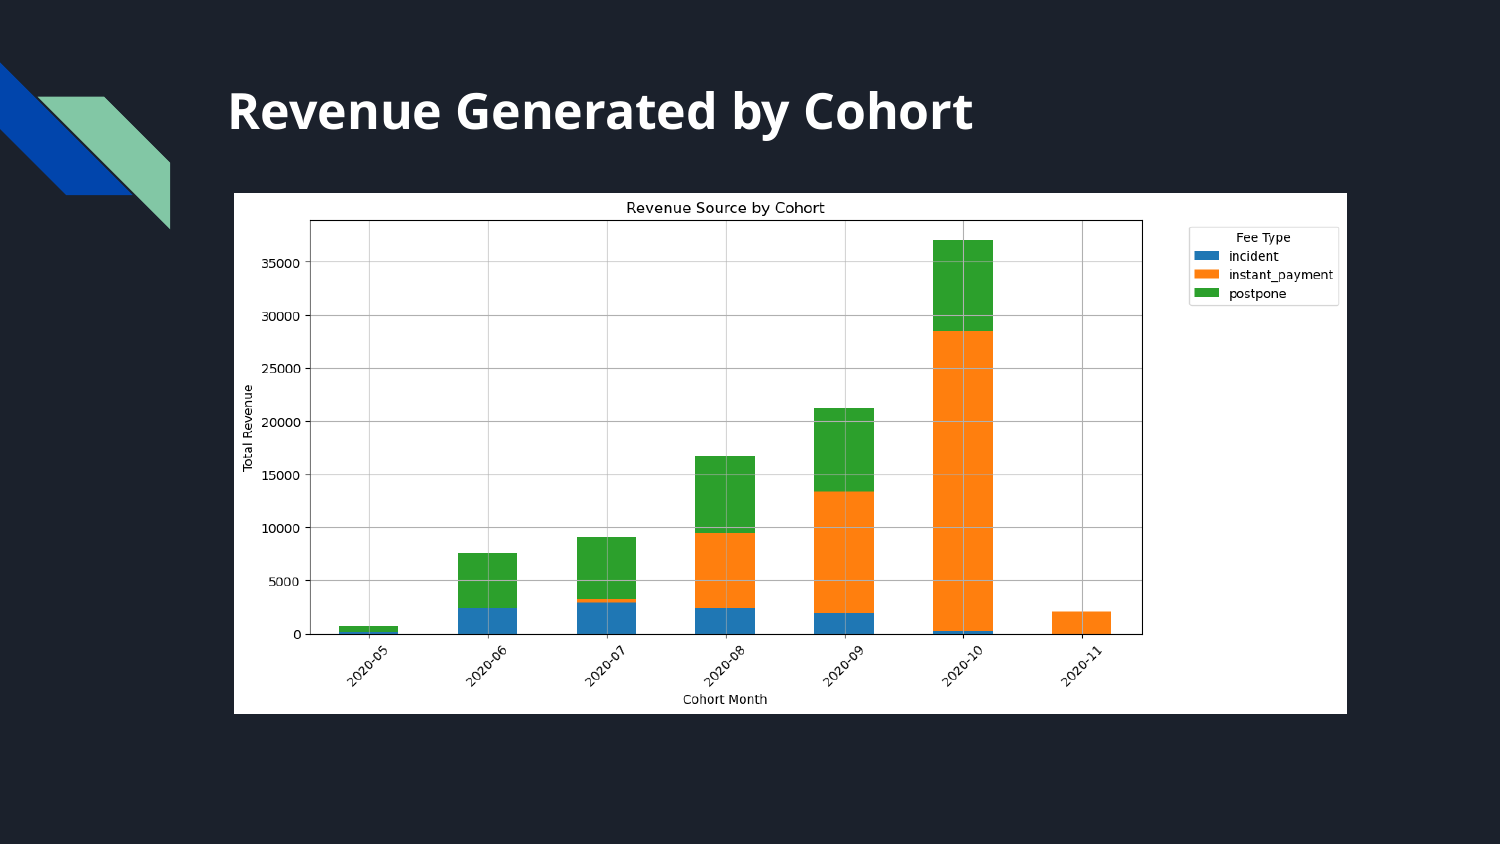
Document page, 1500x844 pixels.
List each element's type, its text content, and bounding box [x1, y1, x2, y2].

title Revenue Generated by Cohort [212, 64, 1368, 215]
picture [234, 192, 1347, 714]
